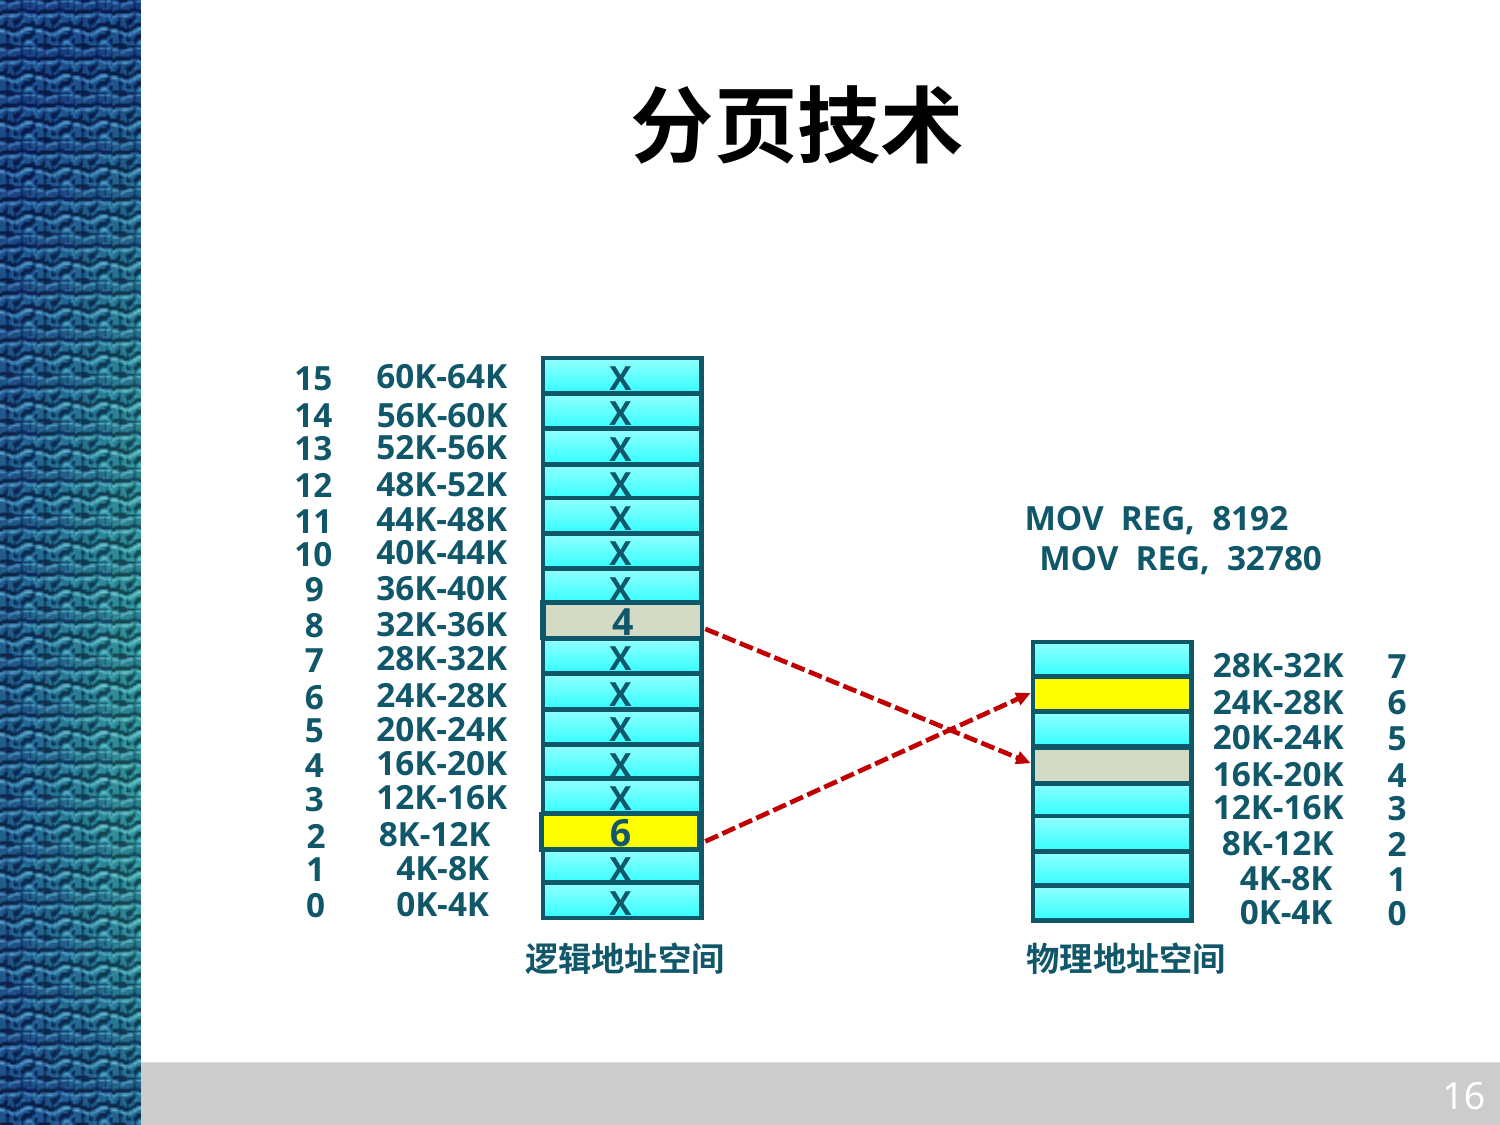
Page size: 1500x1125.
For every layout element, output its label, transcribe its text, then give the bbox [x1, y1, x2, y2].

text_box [540, 359, 700, 920]
text_box 16 [1427, 1064, 1500, 1125]
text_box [1010, 636, 1421, 987]
title 分页技术 [159, 50, 1436, 197]
text_box MOV REG, 8192 [1009, 489, 1332, 545]
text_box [277, 348, 766, 987]
picture [0, 0, 141, 1125]
text_box MOV REG, 32780 [1024, 530, 1338, 585]
